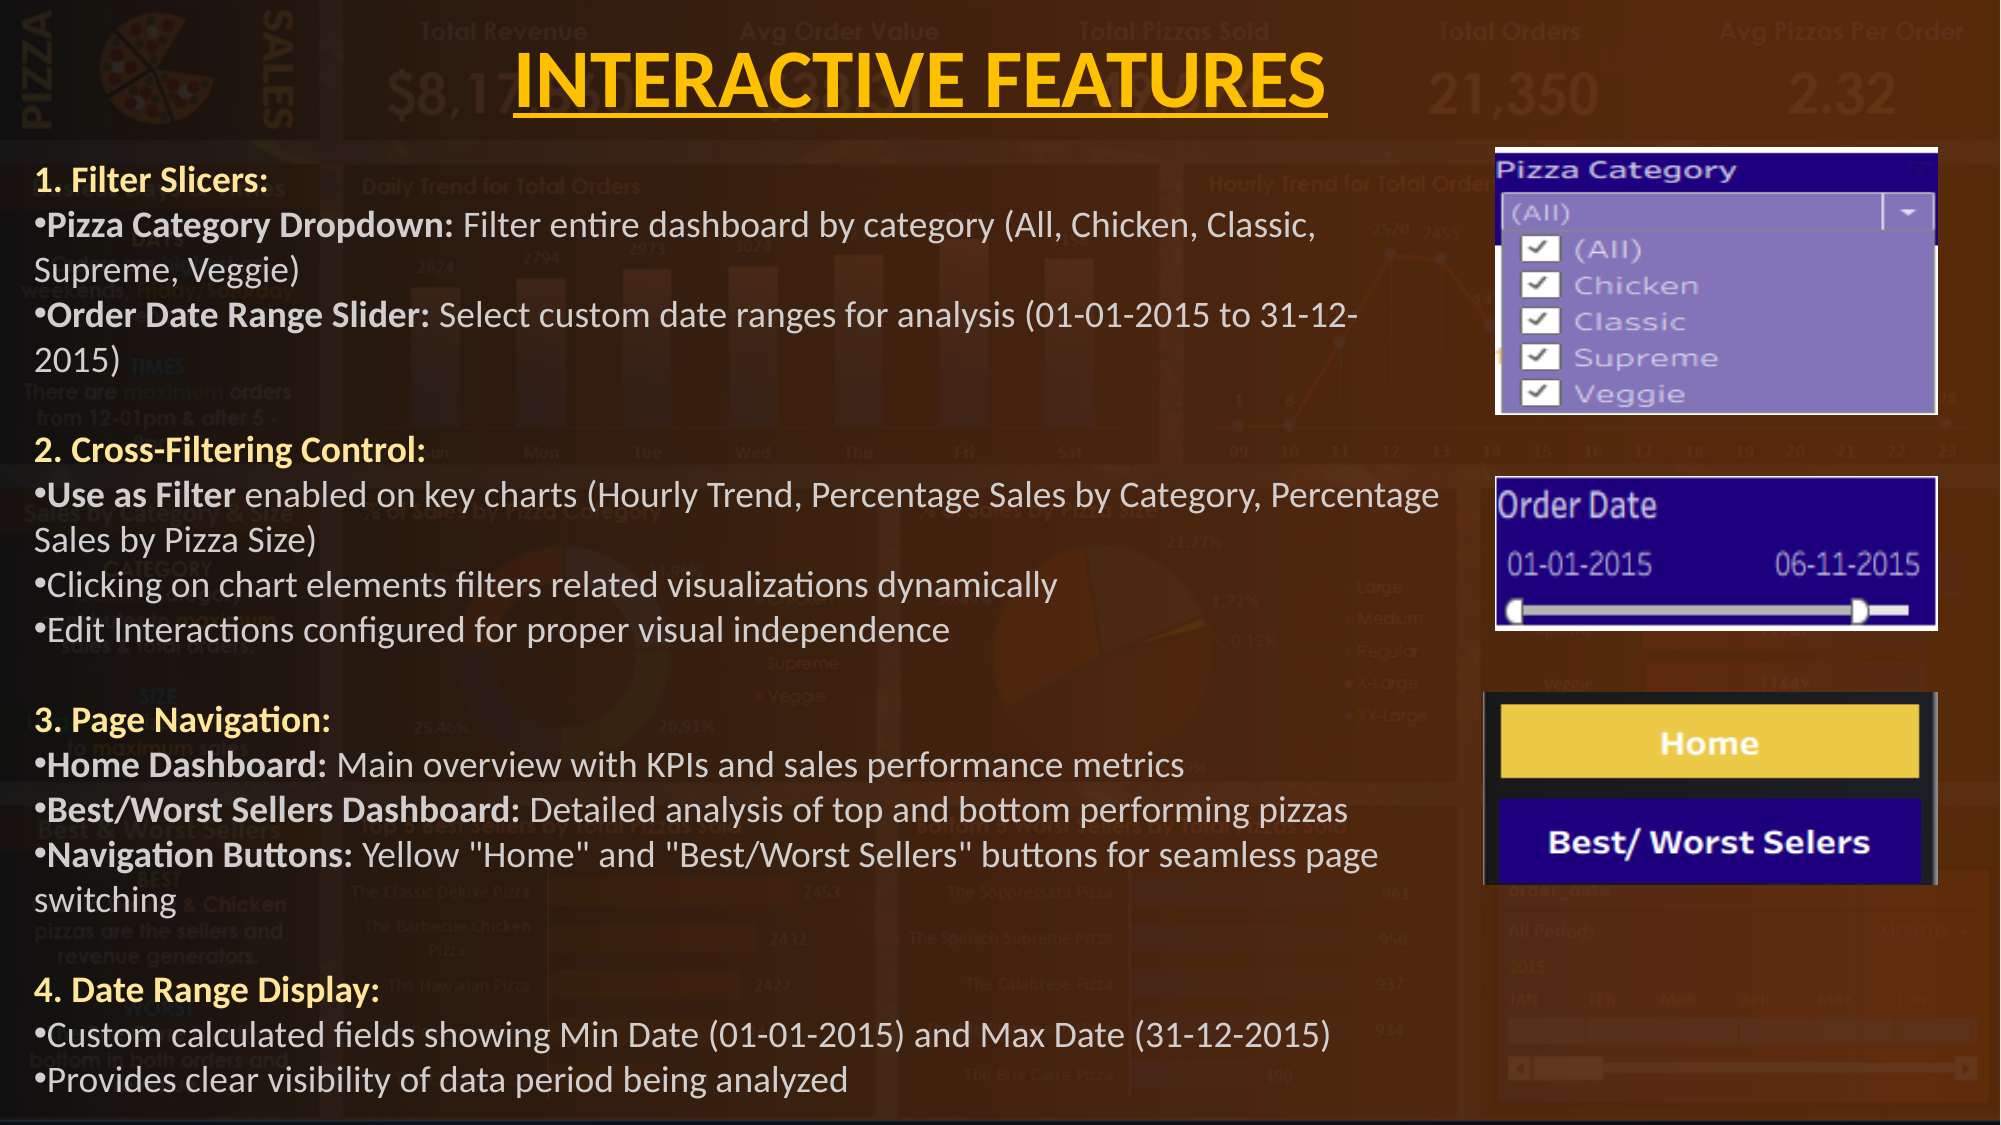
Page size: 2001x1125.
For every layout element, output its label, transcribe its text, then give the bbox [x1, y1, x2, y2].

text_box 1. Filter Slicers: Pizza Category Dropdown: Filter entire dashboard by category (All, Chicken, Classic, Supreme, Veggie) Order Date Range Slider: Select custom date ranges for analysis (01-01-2015 to 31-12-2015) 2. Cross-Filtering Control: Use as Filter enabled on key charts (Hourly Trend, Percentage Sales by Category, Percentage Sales by Pizza Size) Clicking on chart elements filters related visualizations dynamically Edit Interactions configured for proper visual independence 3. Page Navigation: Home Dashboard: Main overview with KPIs and sales performance metrics Best/Worst Sellers Dashboard: Detailed analysis of top and bottom performing pizzas Navigation Buttons: Yellow "Home" and "Best/Worst Sellers" buttons for seamless page switching 4. Date Range Display: Custom calculated fields showing Min Date (01-01-2015) and Max Date (31-12-2015) Provides clear visibility of data period being analyzed [18, 147, 1458, 1108]
text_box INTERACTIVE FEATURES [498, 16, 1358, 132]
picture [0, 0, 2001, 1125]
